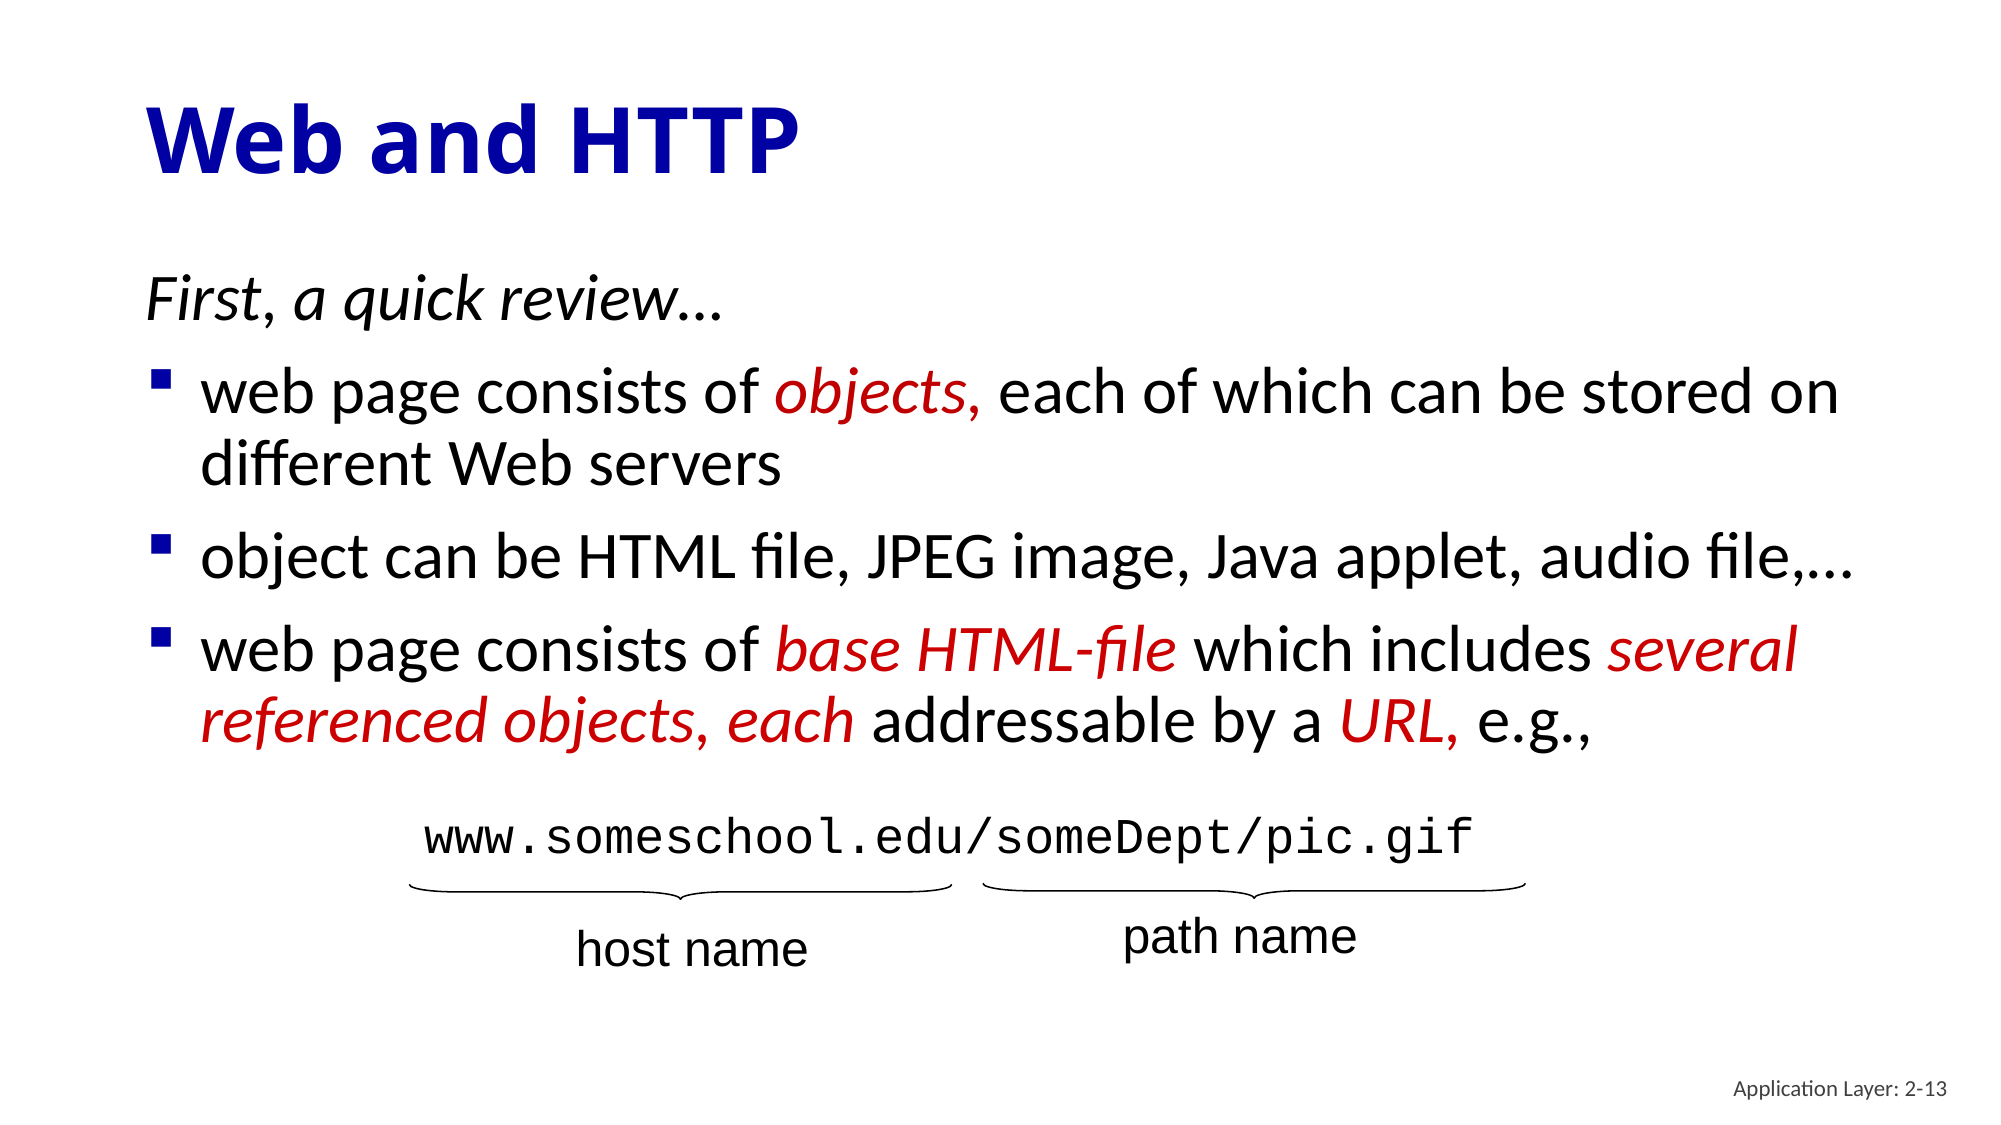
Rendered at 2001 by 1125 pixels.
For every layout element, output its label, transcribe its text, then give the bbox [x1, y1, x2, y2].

text_box First, a quick review… web page consists of objects, each of which can be stored on different Web servers object can be HTML file, JPEG image, Java applet, audio file,… web page consists of base HTML-file which includes several referenced objects, each addressable by a URL, e.g., [109, 255, 1878, 1019]
title Web and HTTP [131, 70, 1856, 218]
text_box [404, 796, 1526, 984]
slide_number Application Layer: 2-13 [1512, 1056, 1963, 1117]
